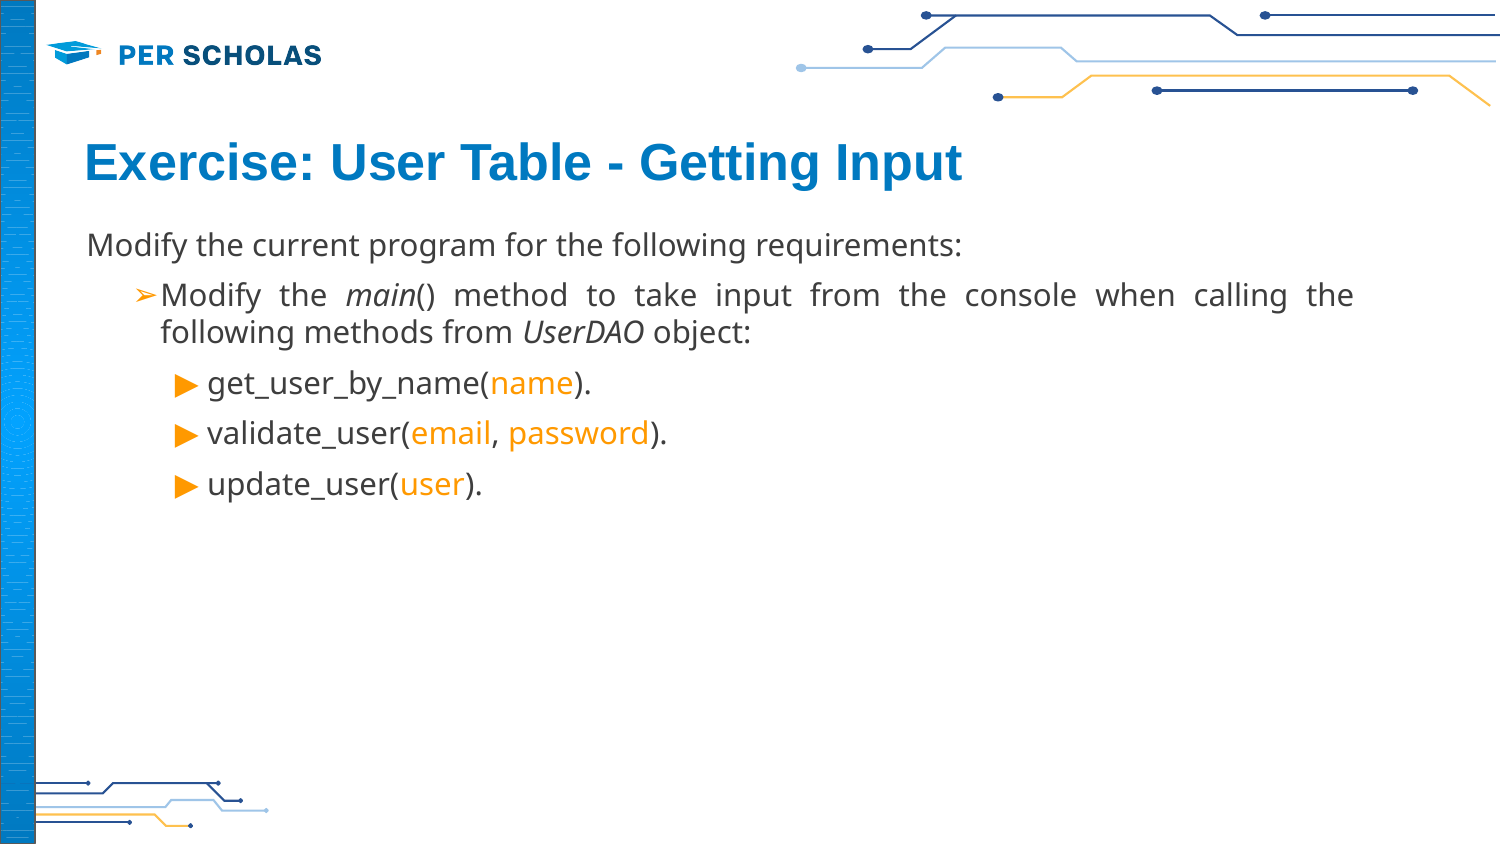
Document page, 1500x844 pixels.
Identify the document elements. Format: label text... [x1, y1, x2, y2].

text_box Modify the current program for the following requirements: Modify the main() method to take input from the console when calling the following methods from UserDAO object: ▶ get_user_by_name(name). ▶ validate_user(email, password). ▶ update_user(user). [86, 222, 1357, 502]
title Exercise: User Table - Getting Input [82, 126, 1481, 206]
text_box 15 [1299, 83, 1352, 139]
picture [36, 17, 339, 83]
